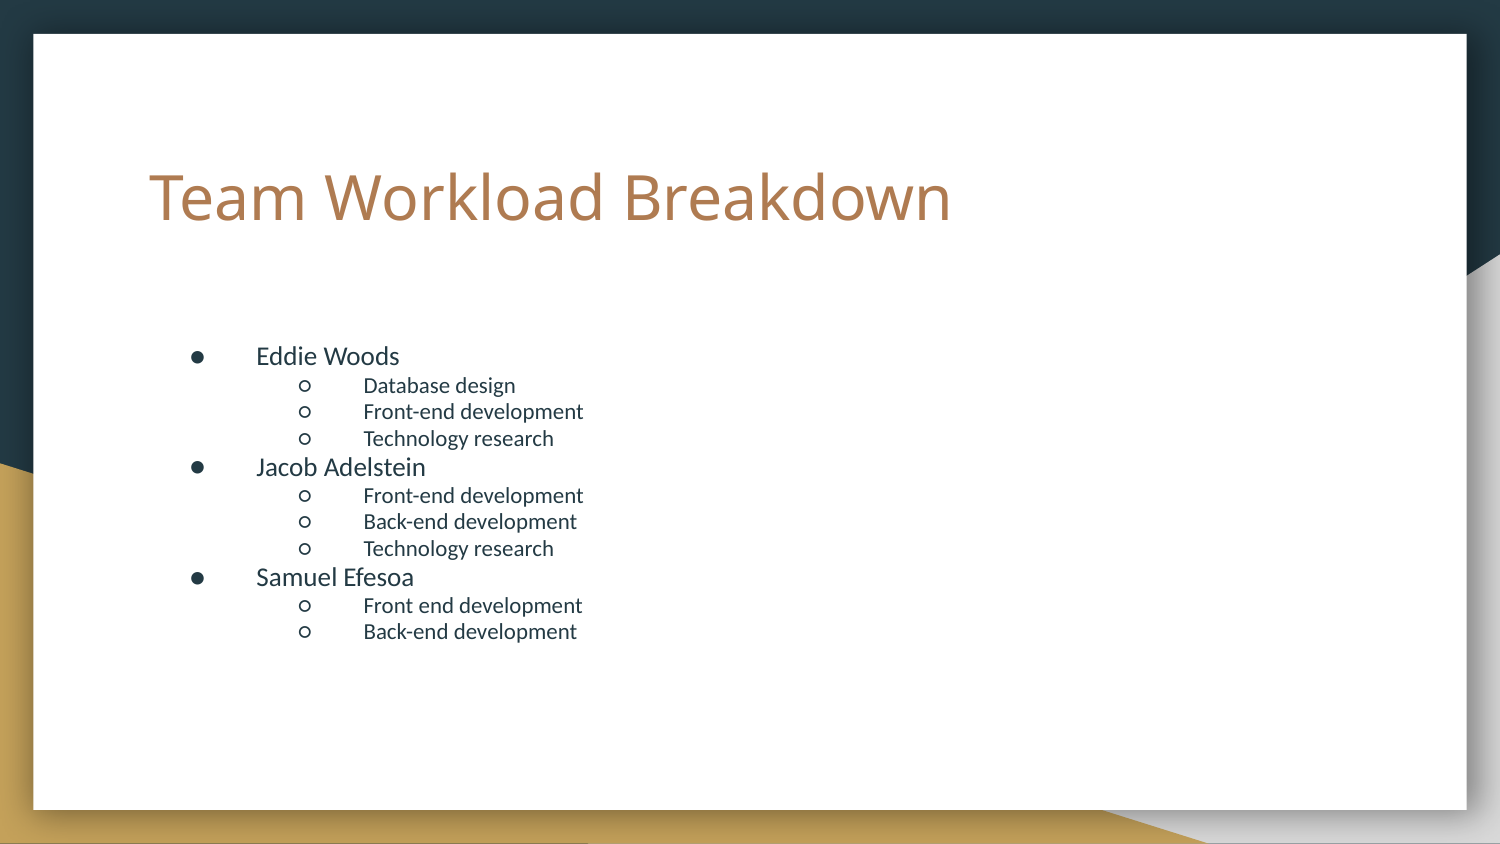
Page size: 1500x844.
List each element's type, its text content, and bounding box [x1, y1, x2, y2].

title Team Workload Breakdown [134, 138, 1366, 296]
list Eddie Woods Database design Front-end development Technology research Jacob Adelstein Front-end development Back-end development Technology research Samuel Efesoa Front end development Back-end development [134, 326, 1366, 729]
